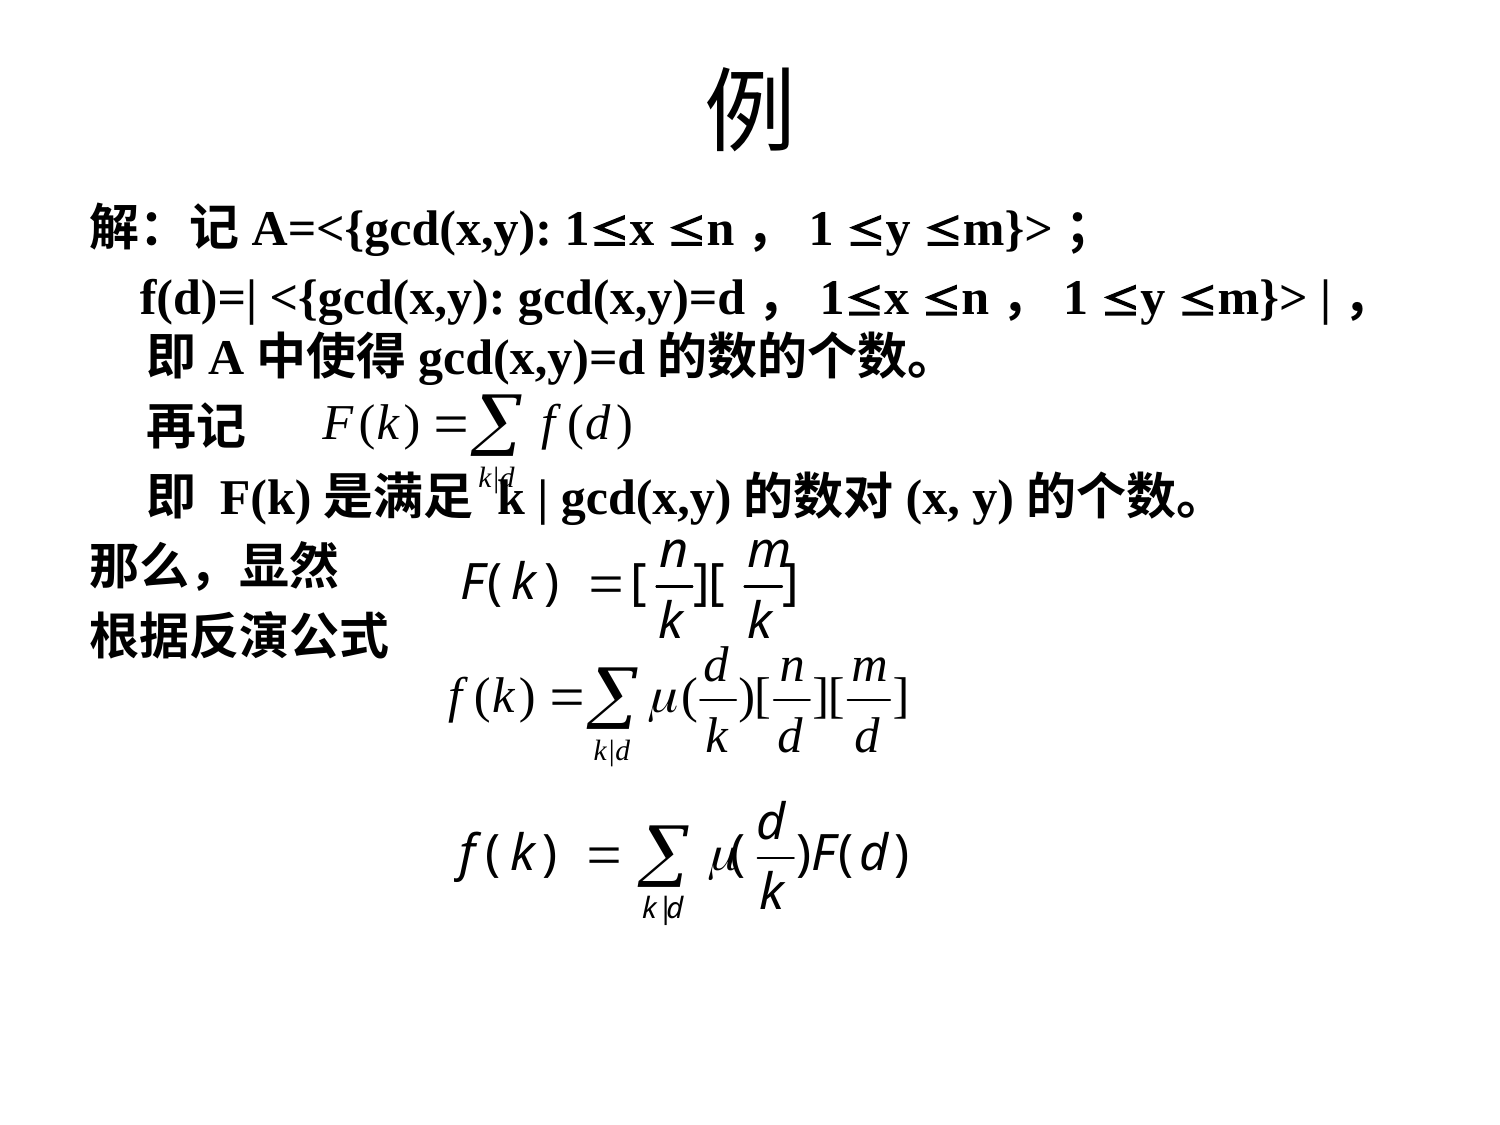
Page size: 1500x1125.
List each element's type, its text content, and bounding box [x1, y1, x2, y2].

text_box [312, 385, 642, 503]
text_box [430, 632, 915, 776]
list 解：记A=<{gcd(x,y): 1x n，1 y m}>； f(d)=| <{gcd(x,y): gcd(x,y)=d，1x n，1 y m}> |，即A中使得gcd(x,y)=d的数的个数。 再记 即 F(k)是满足 k | gcd(x,y)的数对(x, y)的个数。 那么，显然 根据反演公式 [75, 187, 1425, 1067]
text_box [454, 515, 809, 631]
title 例 [75, 45, 1425, 187]
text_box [454, 786, 918, 934]
